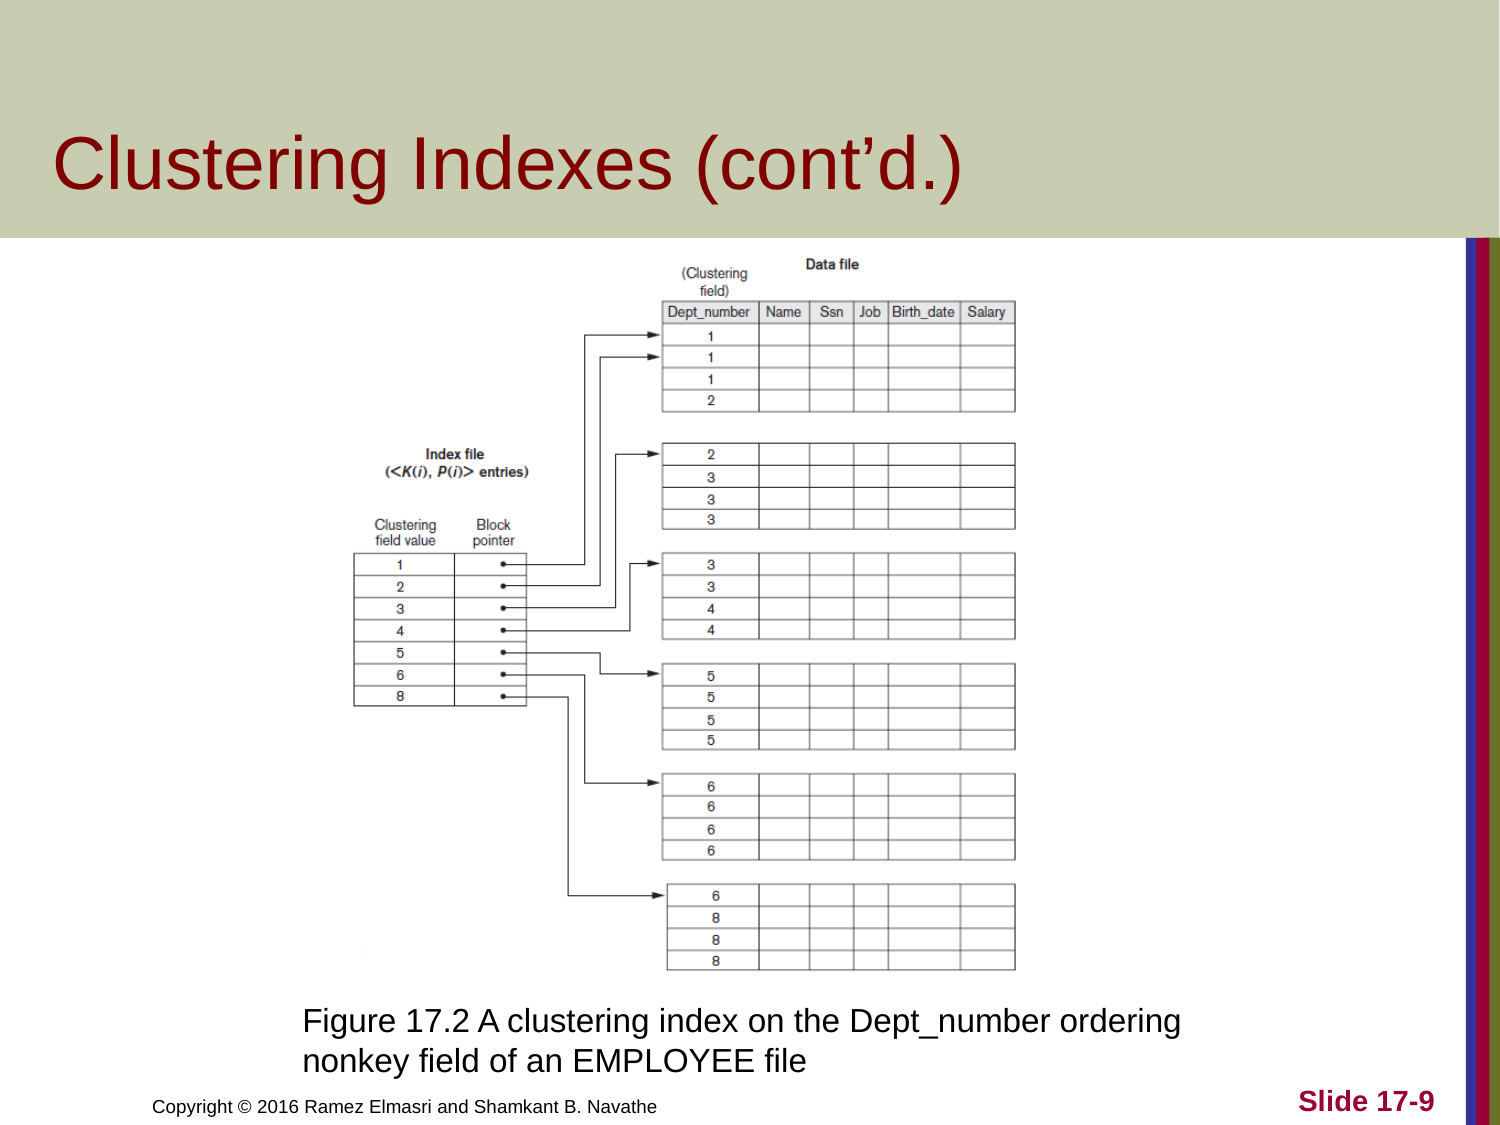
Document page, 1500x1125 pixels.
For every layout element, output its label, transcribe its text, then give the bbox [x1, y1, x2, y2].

slide_number Slide 17-9 [1137, 1049, 1451, 1125]
title Clustering Indexes (cont’d.) [37, 49, 1317, 213]
picture [337, 253, 1031, 978]
text_box Figure 17.2 A clustering index on the Dept_number ordering nonkey field of an EMPLOYEE file [287, 991, 1213, 1087]
